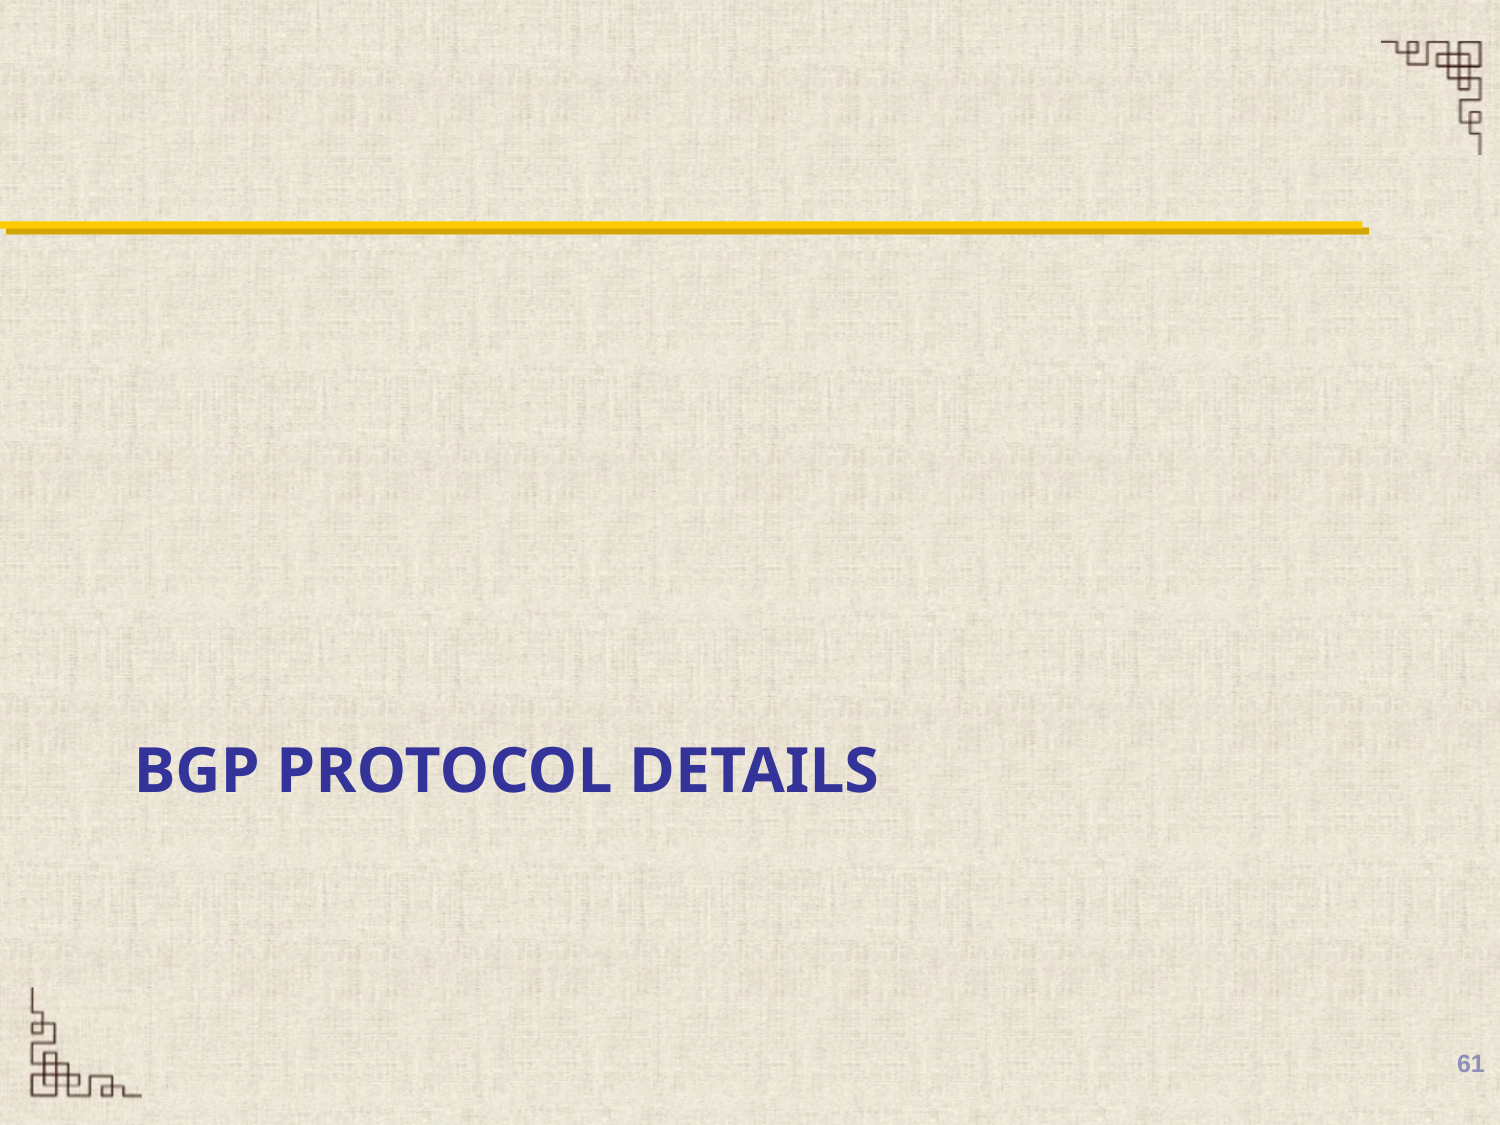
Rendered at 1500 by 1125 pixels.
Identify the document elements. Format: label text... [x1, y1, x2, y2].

slide_number 61 [1400, 1025, 1500, 1100]
title BGP Protocol details [118, 722, 1394, 947]
picture [0, 988, 141, 1122]
picture [0, 0, 1500, 1125]
